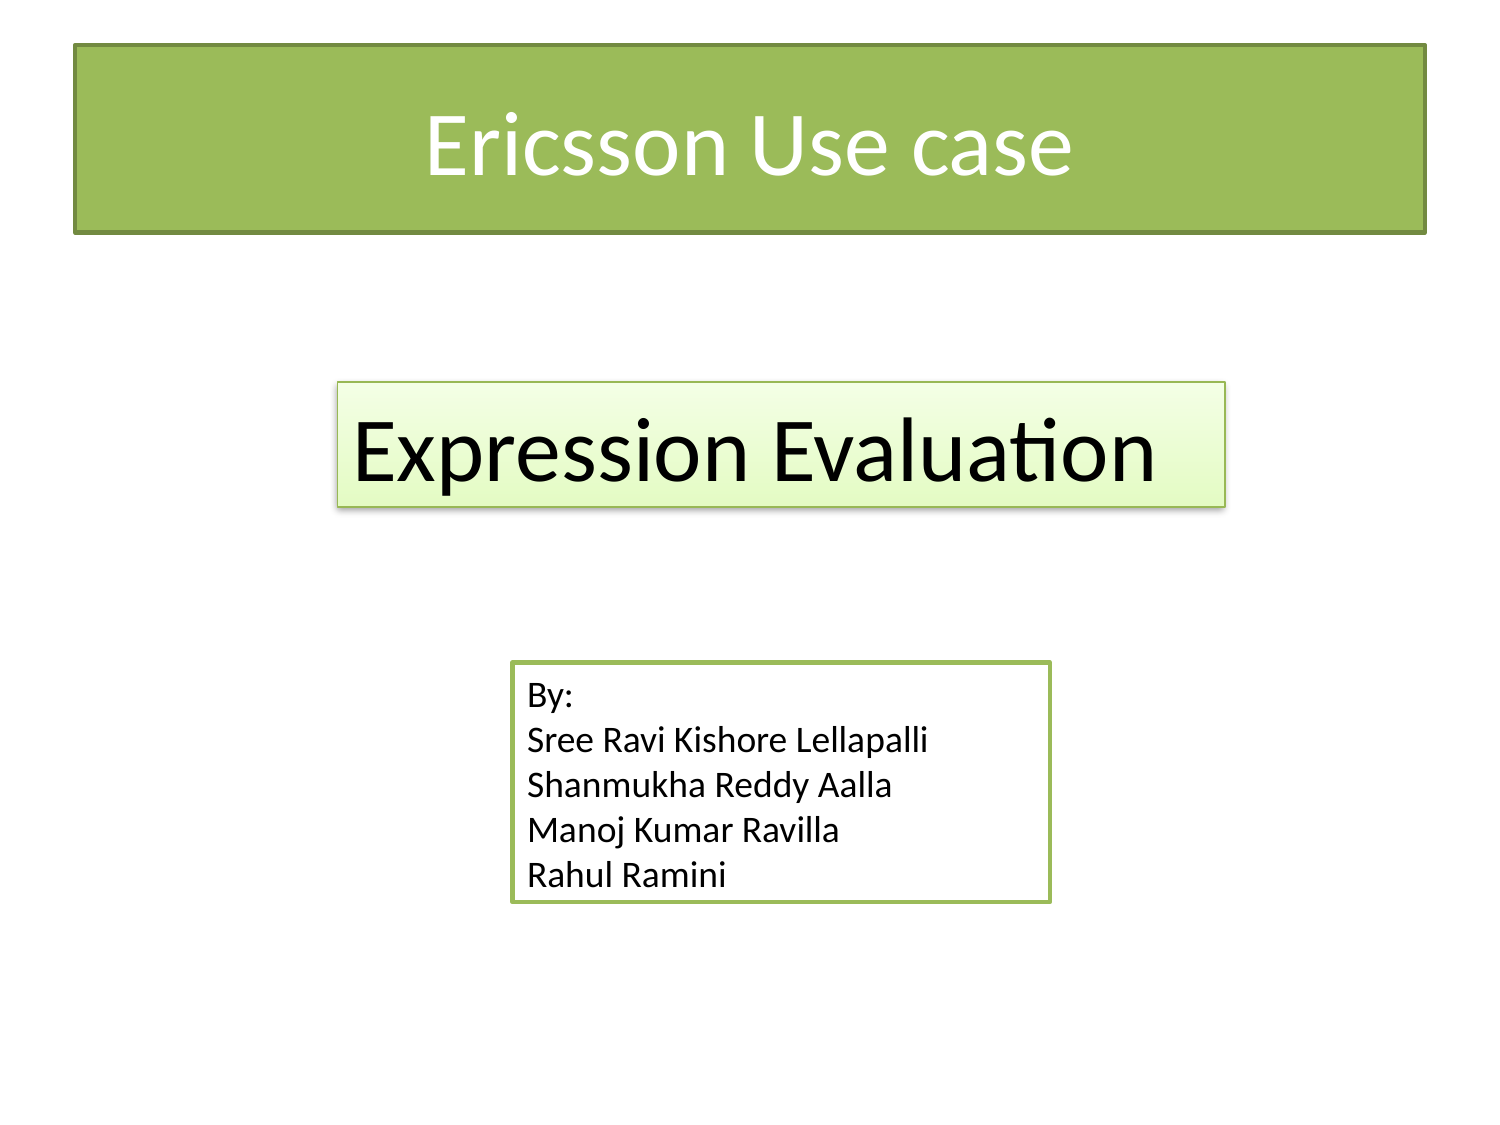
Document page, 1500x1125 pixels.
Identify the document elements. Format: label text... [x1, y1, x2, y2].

text_box Expression Evaluation [337, 381, 1226, 508]
text_box By: Sree Ravi Kishore Lellapalli Shanmukha Reddy Aalla Manoj Kumar Ravilla Rahul Ramini [510, 660, 1052, 904]
title Ericsson Use case [73, 43, 1427, 235]
